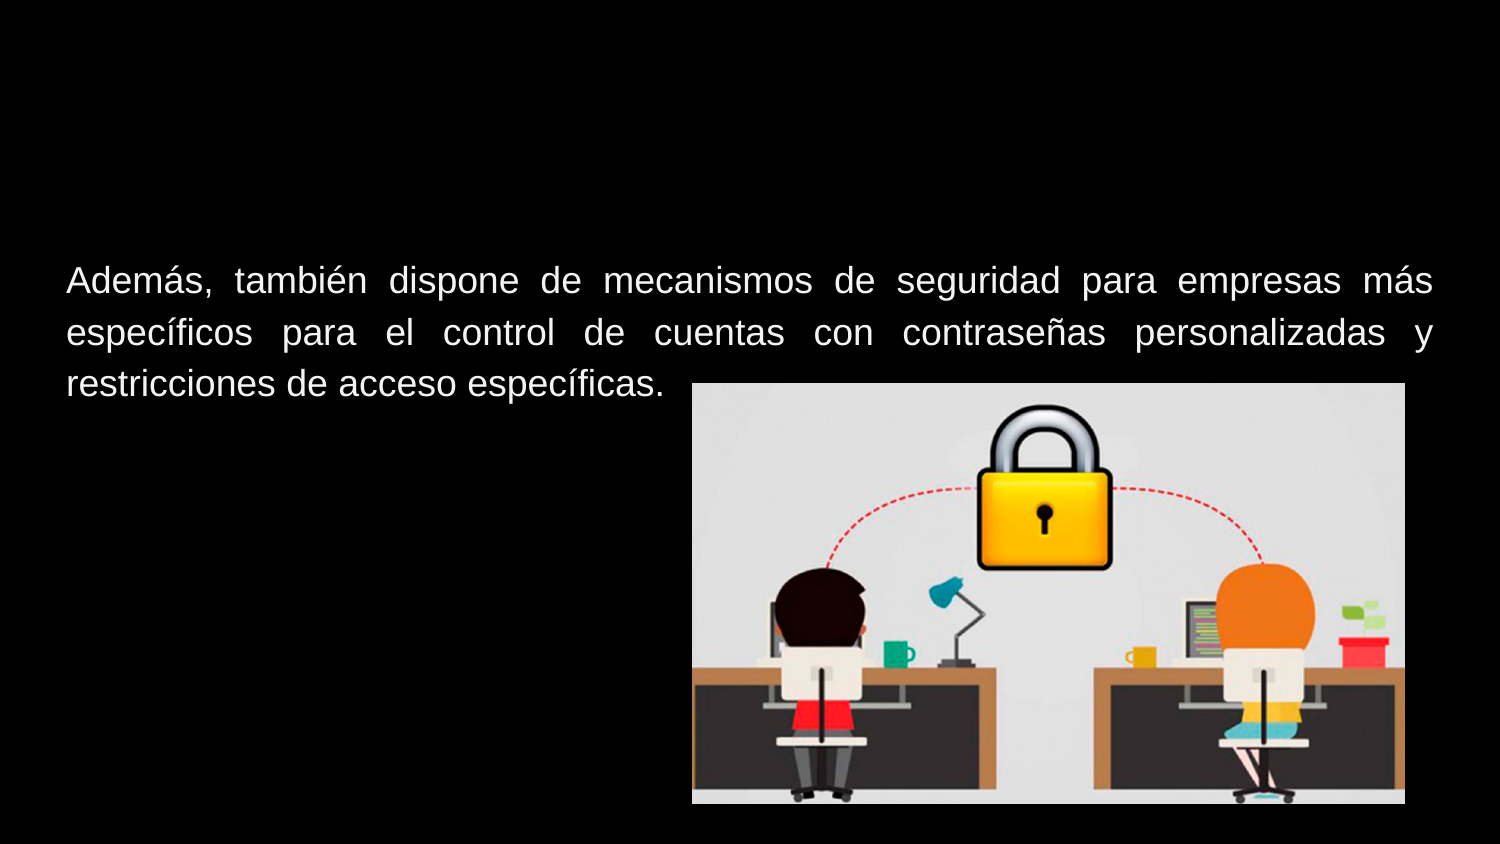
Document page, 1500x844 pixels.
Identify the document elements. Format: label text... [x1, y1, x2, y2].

picture [692, 383, 1405, 804]
list Además, también dispone de mecanismos de seguridad para empresas más específicos para el control de cuentas con contraseñas personalizadas y restricciones de acceso específicas. [51, 189, 1449, 750]
